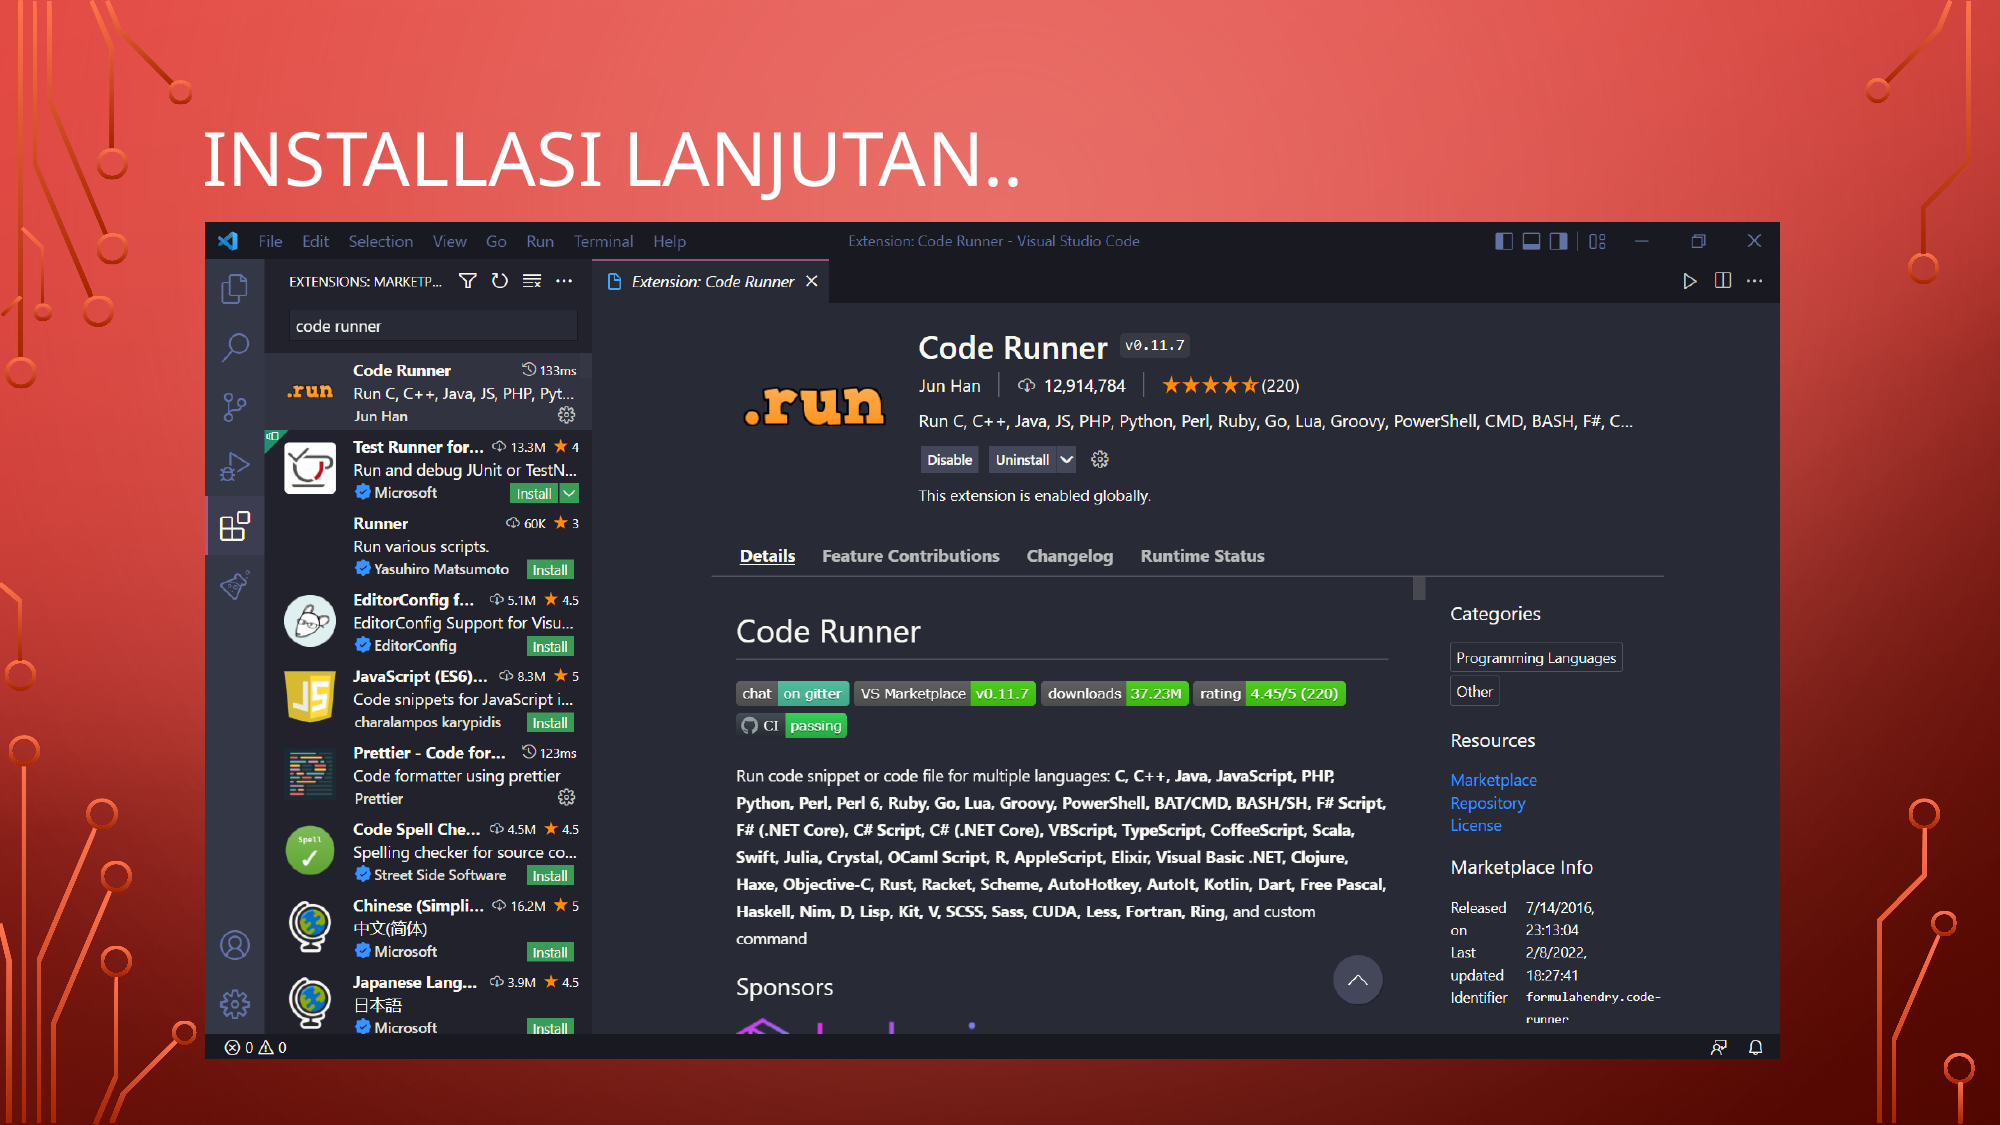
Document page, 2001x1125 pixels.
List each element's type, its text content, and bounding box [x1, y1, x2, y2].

picture [205, 222, 1780, 1059]
title Installasi lanjutan.. [187, 41, 1813, 284]
